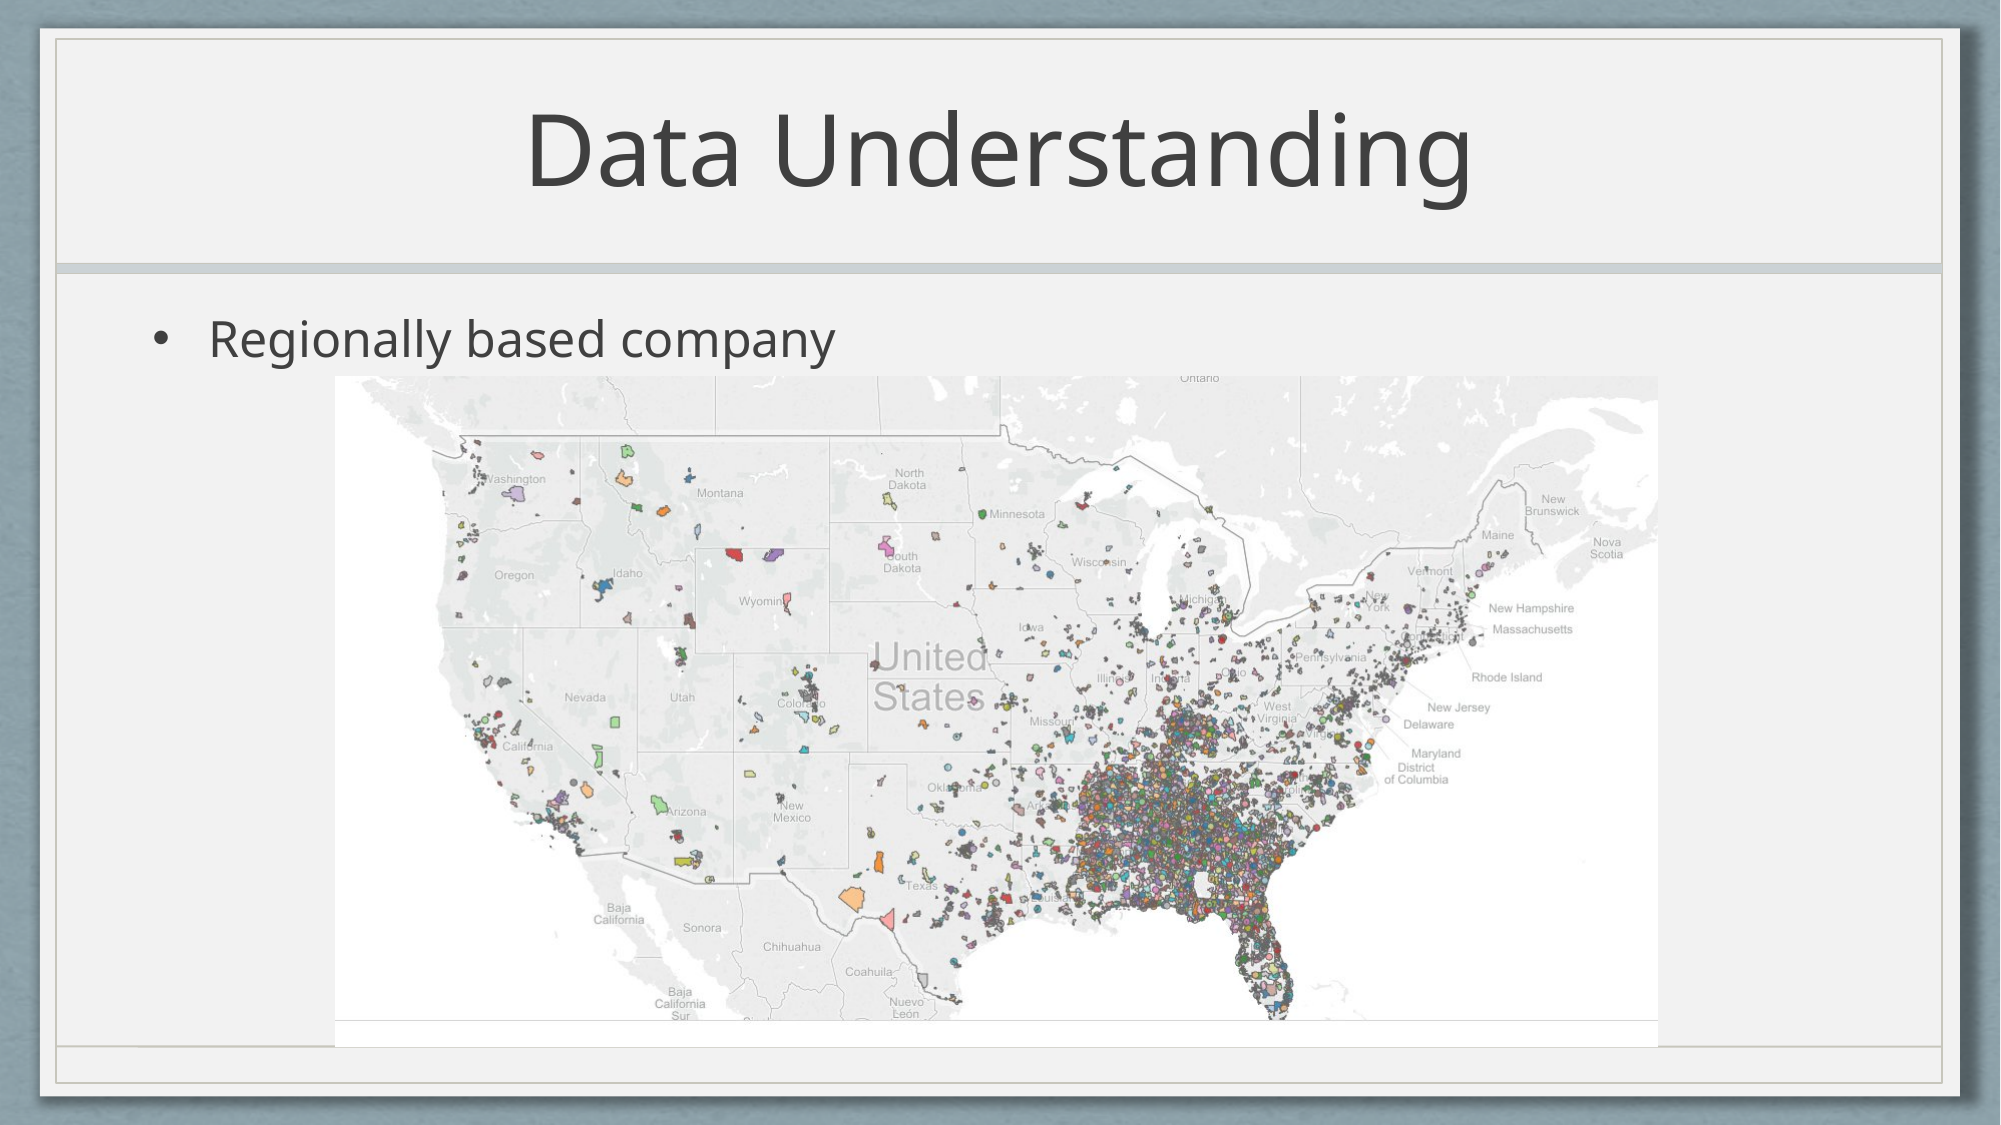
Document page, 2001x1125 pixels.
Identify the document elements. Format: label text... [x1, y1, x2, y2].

picture [335, 375, 1658, 1048]
list Regionally based company [137, 299, 1572, 410]
title Data Understanding [137, 74, 1863, 220]
